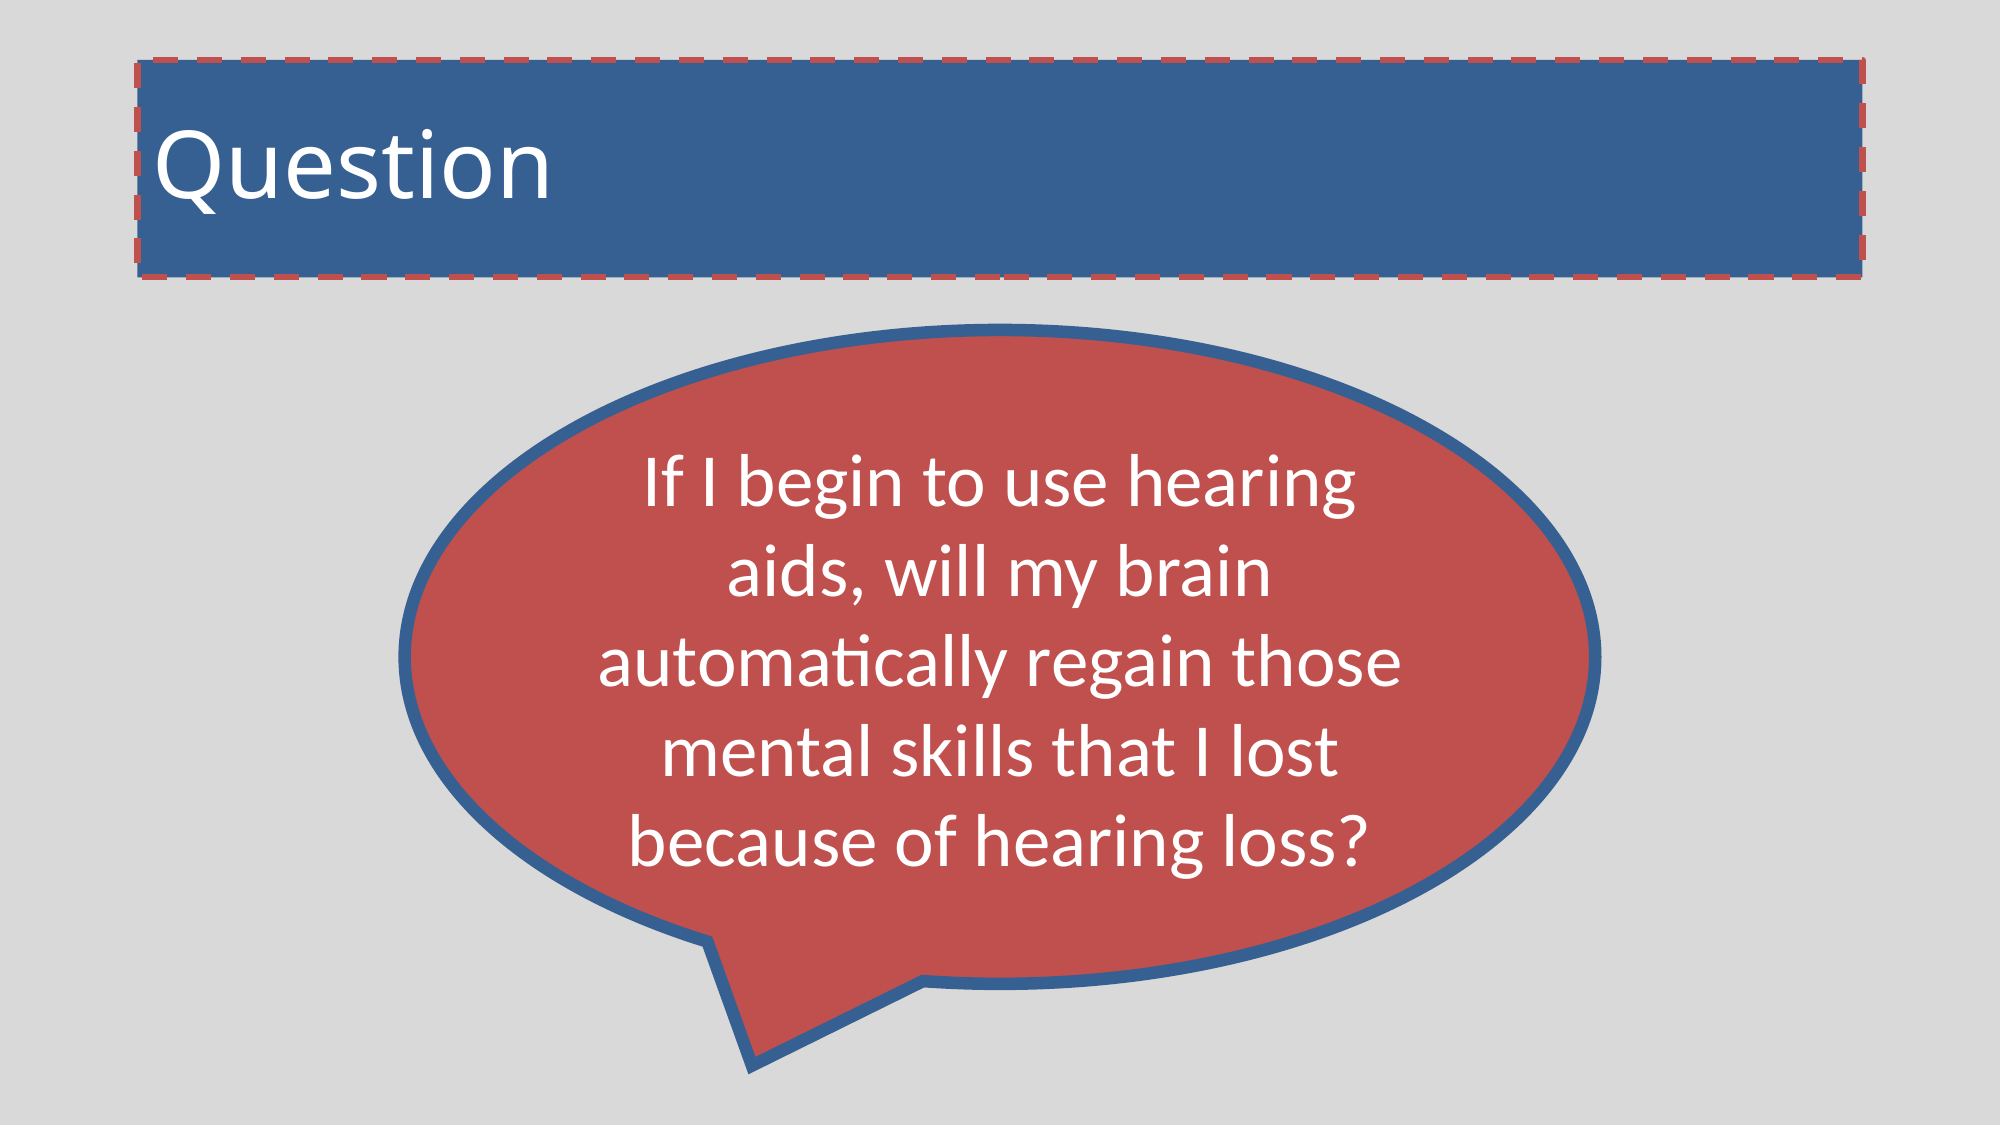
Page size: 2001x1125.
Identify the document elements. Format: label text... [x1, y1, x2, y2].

text_box If I begin to use hearing aids, will my brain automatically regain those mental skills that I lost because of hearing loss? [403, 328, 1597, 1068]
title Question [137, 59, 1863, 278]
